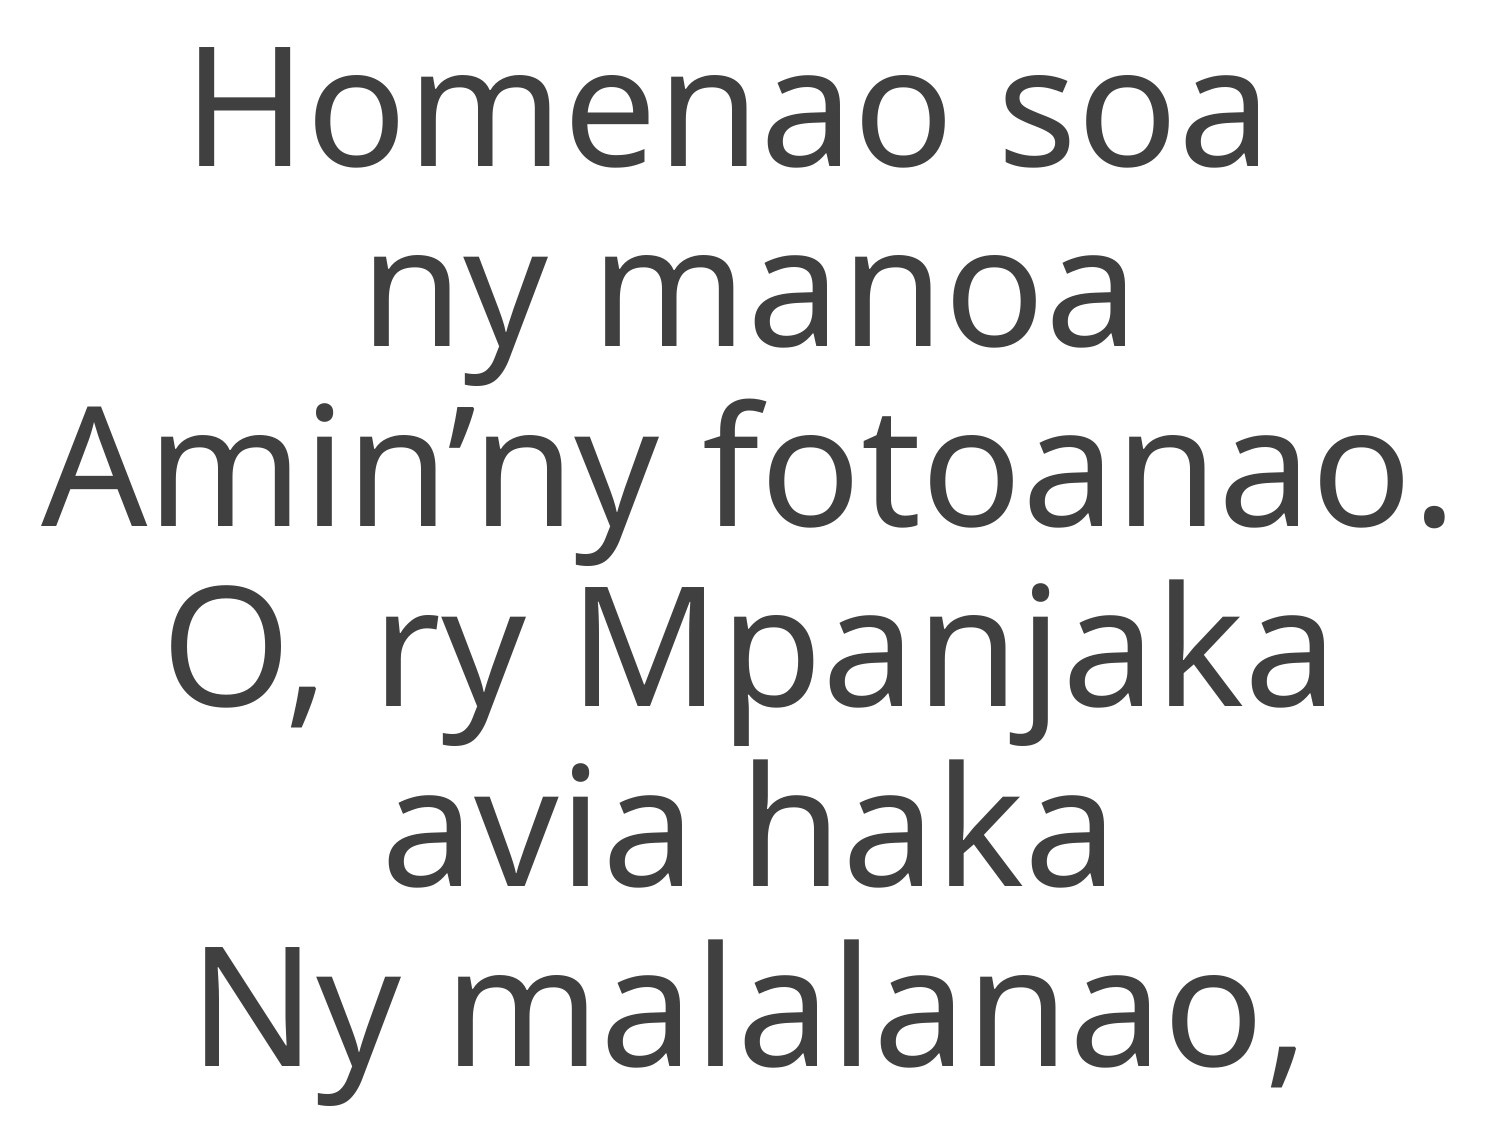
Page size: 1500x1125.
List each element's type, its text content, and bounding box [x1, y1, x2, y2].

title Homenao soa ny manoa Amin’ny fotoanao. O, ry Mpanjaka avia haka Ny malalanao, [0, 453, 1500, 672]
